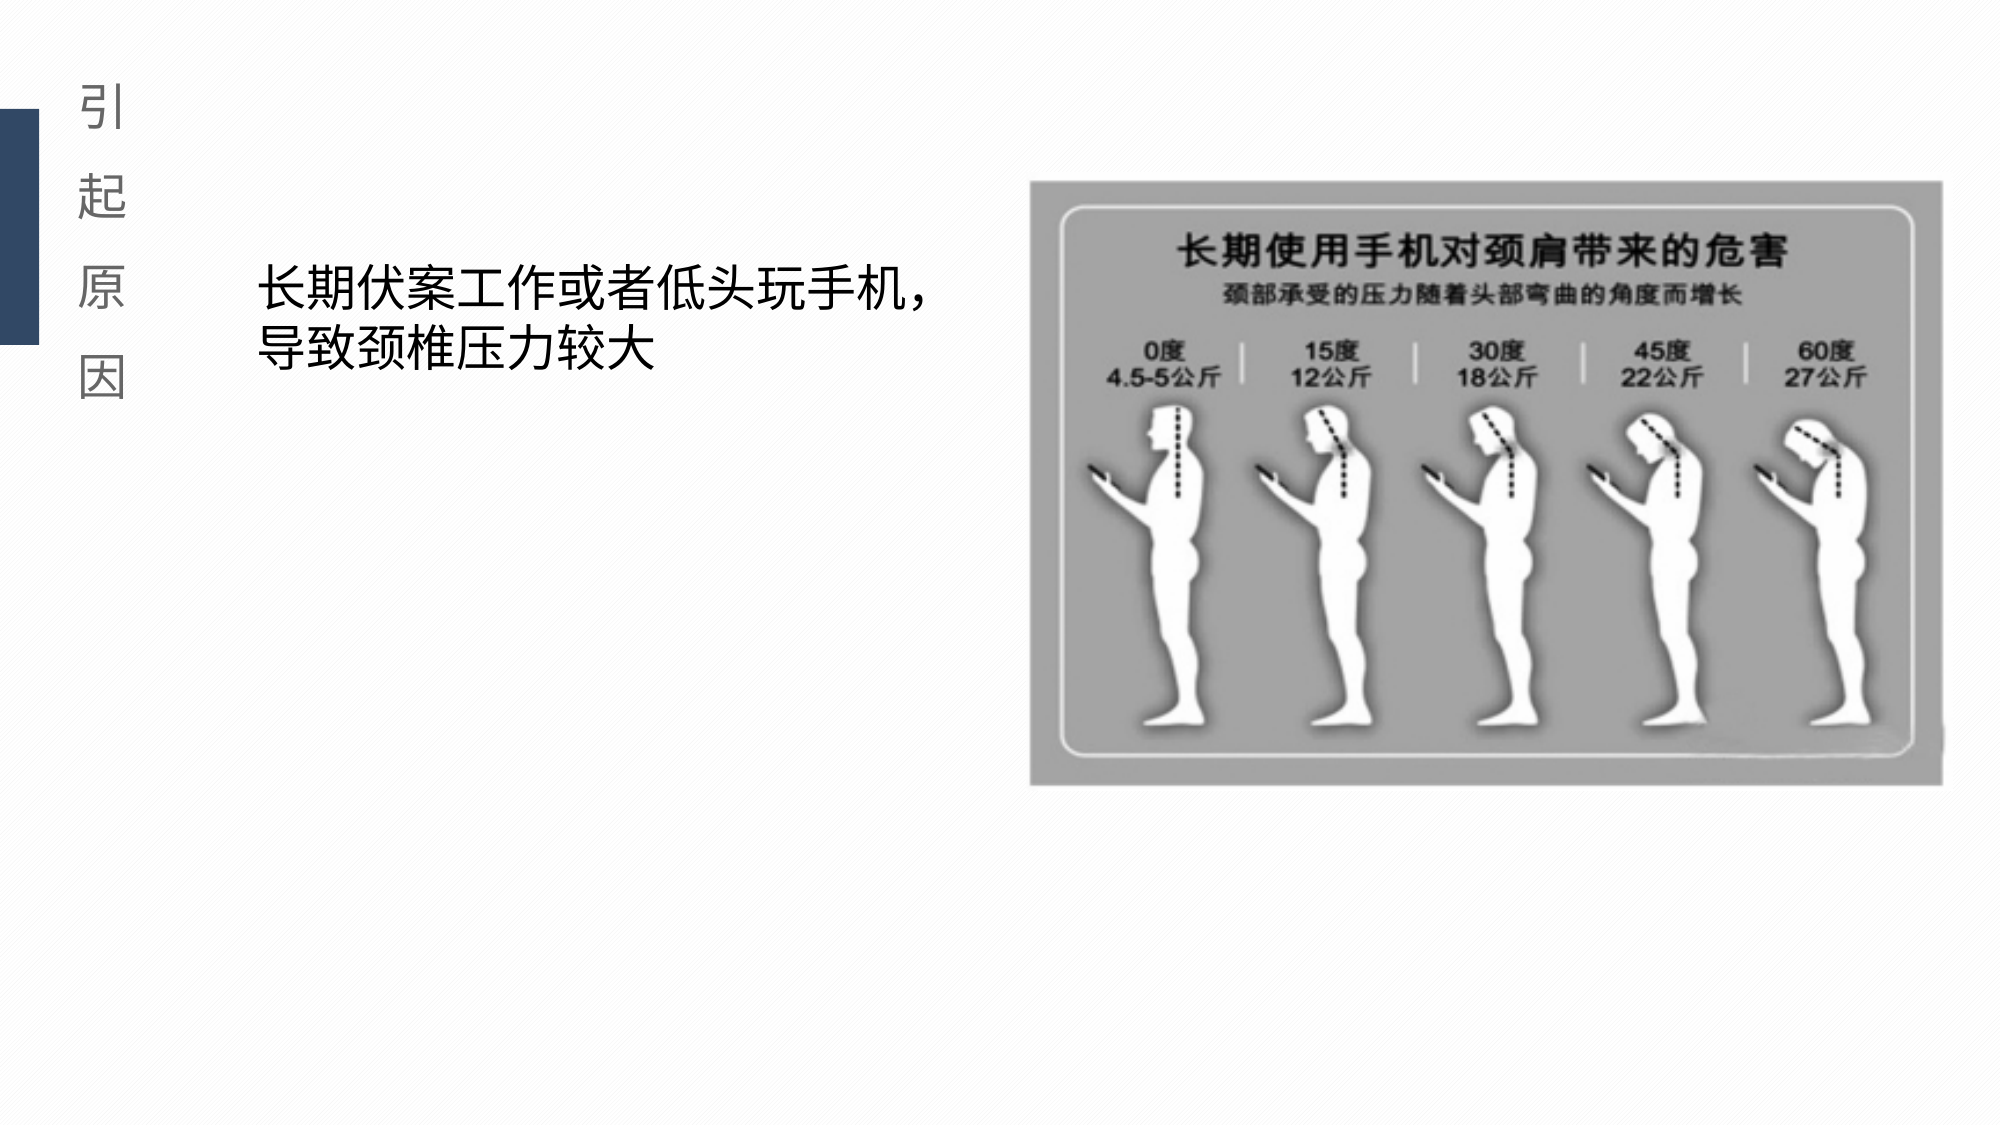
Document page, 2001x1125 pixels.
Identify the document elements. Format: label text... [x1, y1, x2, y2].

text_box 长期伏案工作或者低头玩手机，导致颈椎压力较大 [241, 249, 979, 384]
picture [1026, 172, 1953, 791]
text_box [0, 108, 40, 346]
text_box 引起原因 [63, 37, 144, 413]
